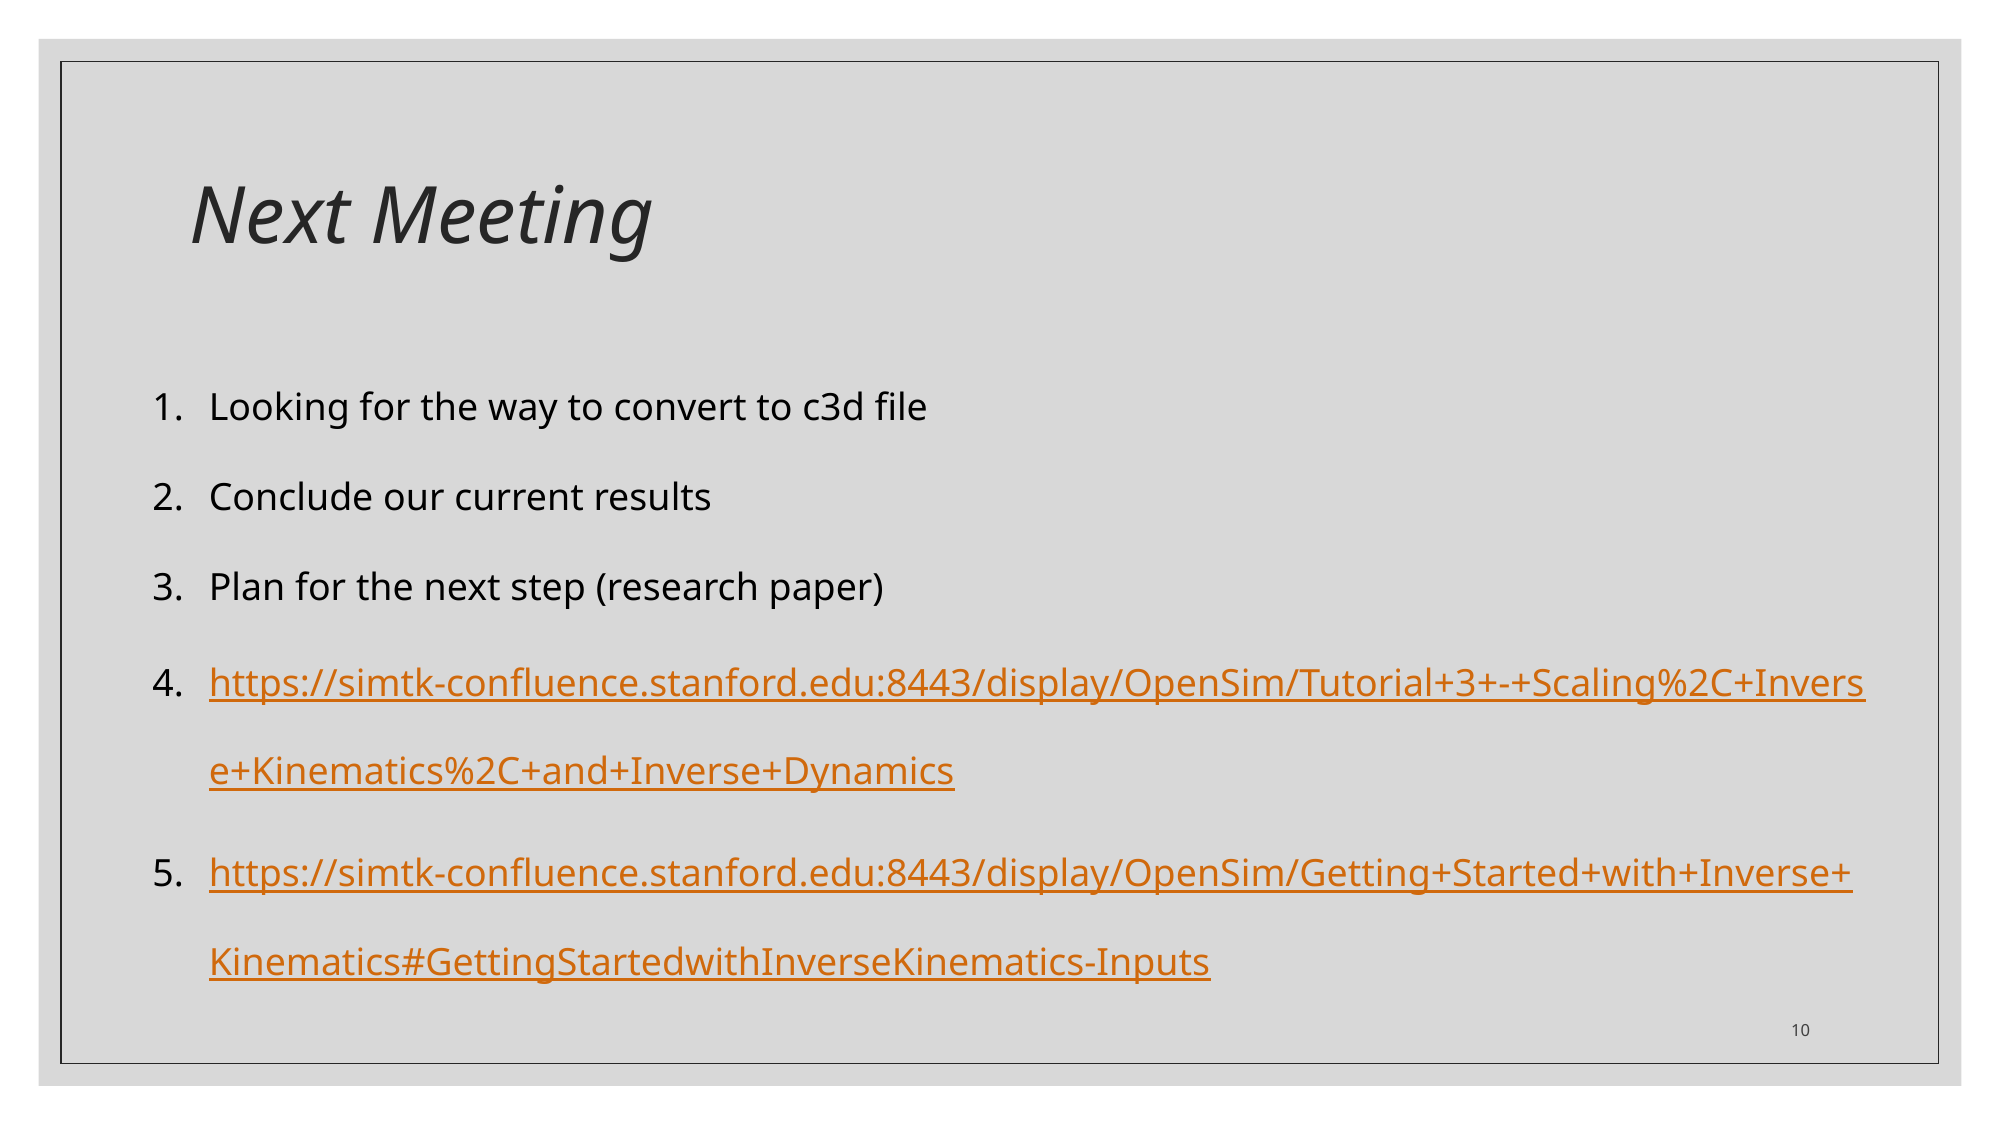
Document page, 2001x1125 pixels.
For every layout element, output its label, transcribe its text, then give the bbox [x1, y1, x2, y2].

title Next Meeting [174, 105, 1825, 330]
text_box Looking for the way to convert to c3d file Conclude our current results Plan for the next step (research paper) https://simtk-confluence.stanford.edu:8443/display/OpenSim/Tutorial+3+-+Scaling%2C+Inverse+Kinematics%2C+and+Inverse+Dynamics https://simtk-confluence.stanford.edu:8443/display/OpenSim/Getting+Started+with+Inverse+Kinematics#GettingStartedwithInverseKinematics-Inputs [137, 330, 1891, 820]
slide_number 10 [1687, 990, 1825, 1050]
